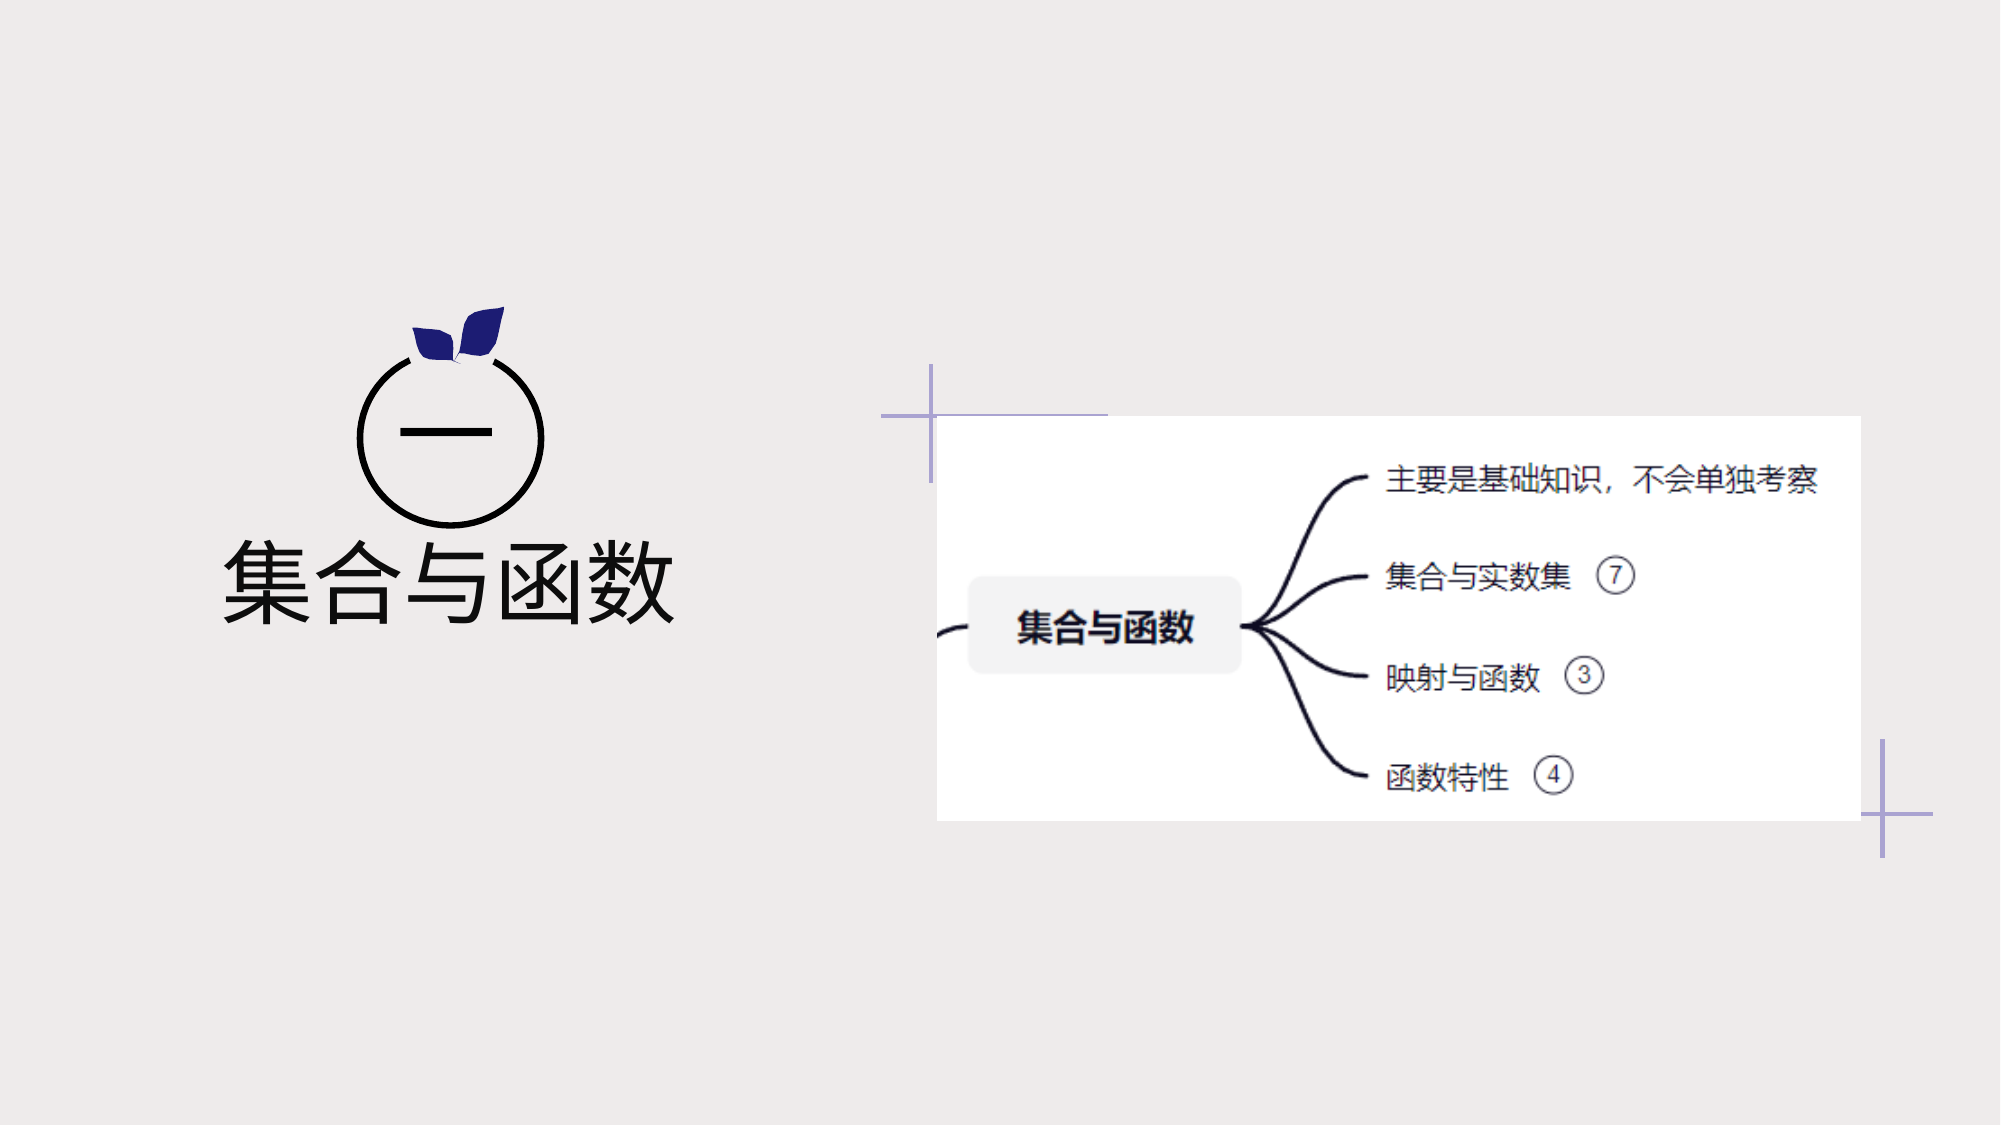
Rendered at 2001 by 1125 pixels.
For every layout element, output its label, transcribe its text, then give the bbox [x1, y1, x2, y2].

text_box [356, 306, 545, 529]
picture [937, 416, 1862, 821]
title 一 [394, 538, 499, 560]
text_box 集合与函数 [219, 523, 865, 636]
